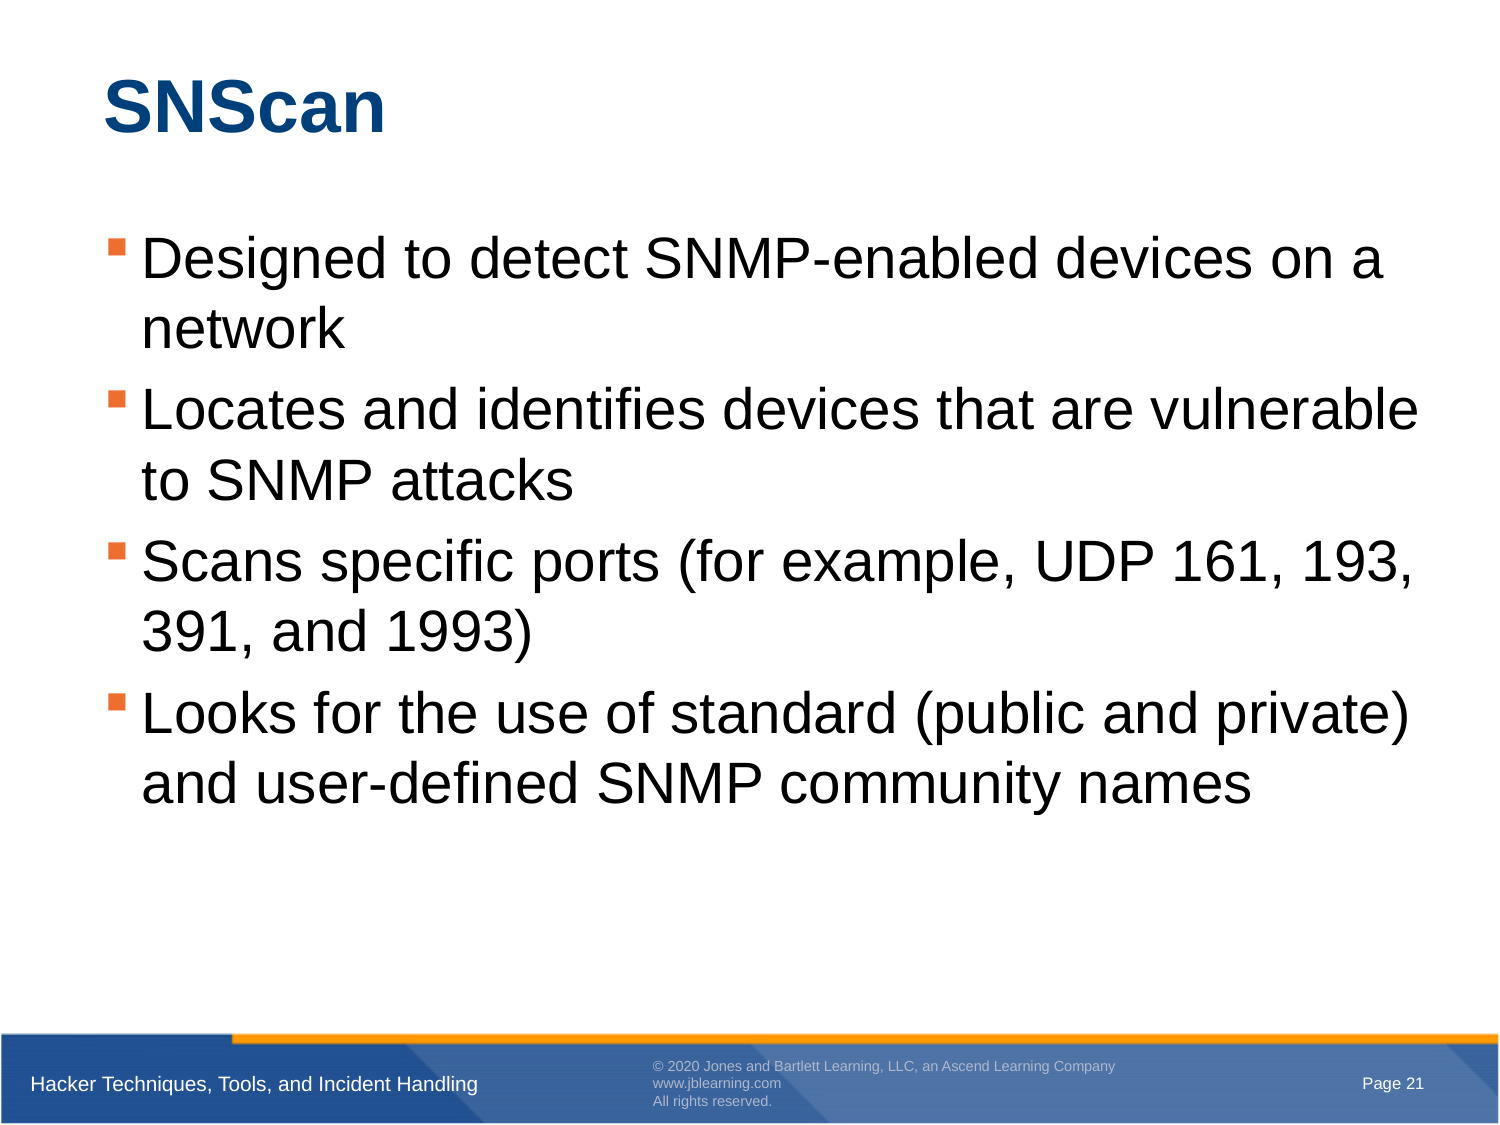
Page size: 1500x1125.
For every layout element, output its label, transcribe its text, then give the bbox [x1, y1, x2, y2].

title SNScan [88, 49, 1451, 212]
picture [0, 1032, 1500, 1125]
list Designed to detect SNMP-enabled devices on a network Locates and identifies devices that are vulnerable to SNMP attacks Scans specific ports (for example, UDP 161, 193, 391, and 1993) Looks for the use of standard (public and private) and user-defined SNMP community names [88, 212, 1451, 976]
